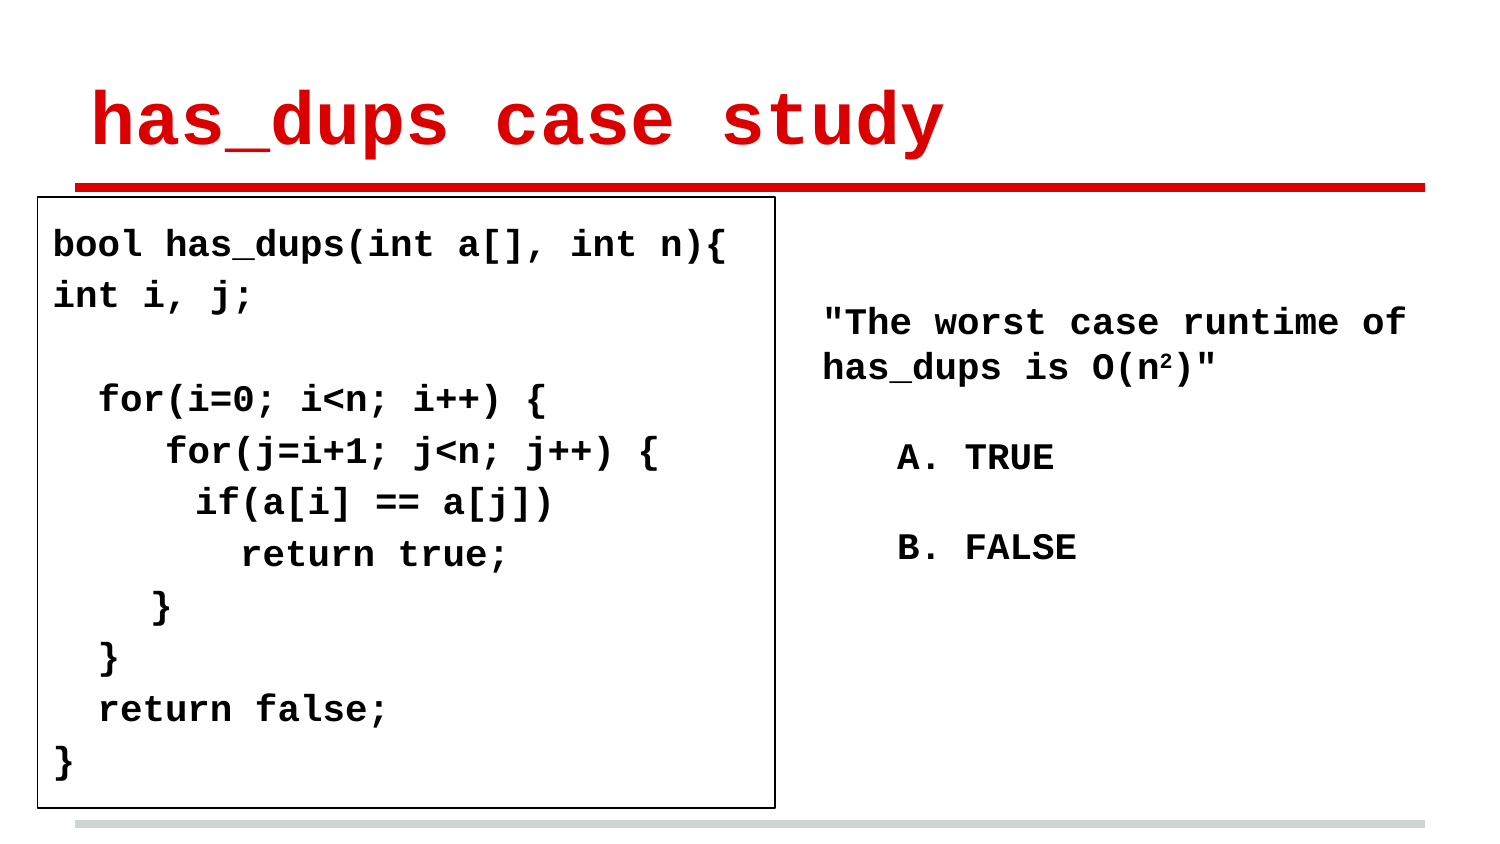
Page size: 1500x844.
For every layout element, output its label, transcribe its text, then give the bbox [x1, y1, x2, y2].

title has_dups case study [75, 33, 1425, 175]
list bool has_dups(int a[], int n){ int i, j; for(i=0; i<n; i++) { for(j=i+1; j<n; j++) { if(a[i] == a[j]) return true; } } return false; } [37, 196, 775, 808]
text_box "The worst case runtime of has_dups is O(n2)" A. TRUE B. FALSE [807, 237, 1458, 721]
